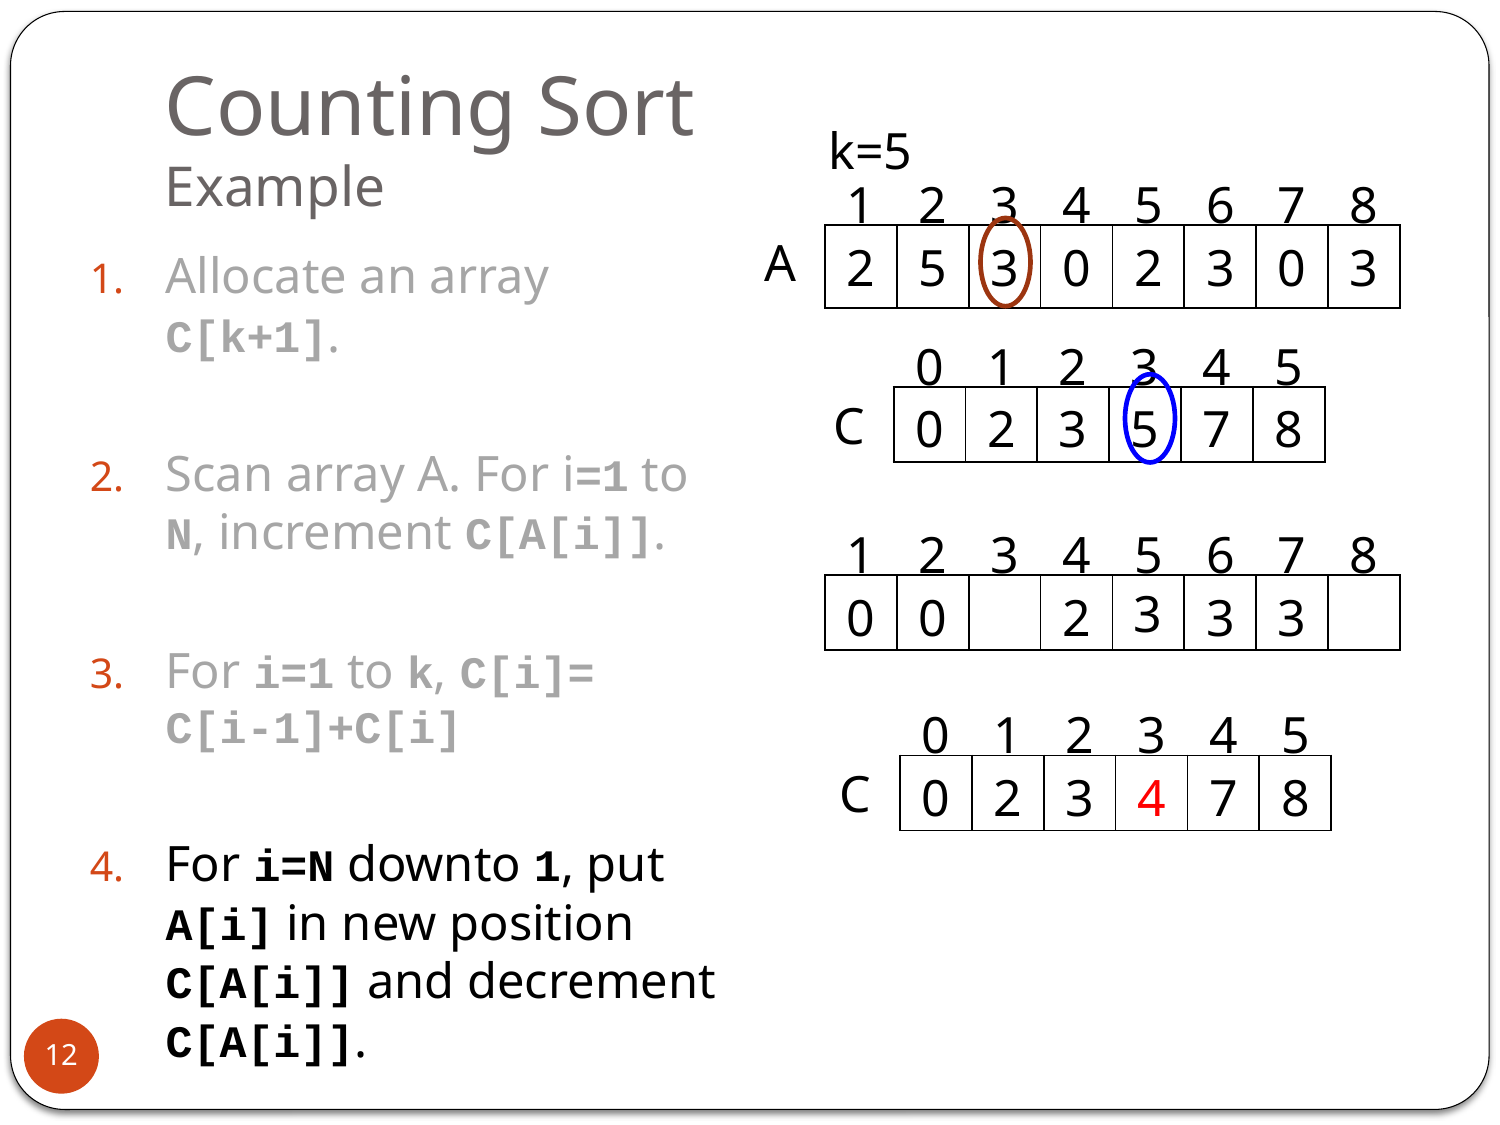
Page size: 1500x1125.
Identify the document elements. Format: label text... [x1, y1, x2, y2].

table_header 3 [1109, 324, 1181, 399]
table_header 2 [973, 768, 1043, 830]
table_header 4 [1041, 163, 1112, 238]
text_box A [749, 224, 811, 299]
table_header [1178, 588, 1183, 649]
text_box C [825, 755, 887, 831]
table_header 5 [1253, 324, 1325, 399]
table_header 2 [897, 163, 969, 238]
table_header 1 [825, 163, 897, 238]
table_header 2 [1113, 238, 1183, 307]
table_header 5 [1161, 399, 1180, 461]
text_box C [818, 386, 880, 462]
table_header 7 [1188, 768, 1258, 830]
slide_number 12 [23, 1018, 94, 1094]
table_header 3 [1116, 693, 1187, 768]
text_box [1123, 373, 1177, 464]
table_header 3 [1012, 238, 1040, 307]
table_header 7 [1256, 512, 1328, 588]
table_header 2 [966, 399, 1036, 461]
table_header 2 [897, 512, 969, 588]
table_header [970, 588, 1040, 649]
table_header 3 [1185, 238, 1255, 307]
table_header 0 [898, 588, 968, 649]
table_header 1 [972, 693, 1044, 768]
text_box [979, 216, 1032, 308]
table_header 3 [969, 163, 1041, 238]
table_header 0 [894, 324, 965, 399]
table_header 3 [1045, 768, 1115, 830]
table_header 3 [969, 512, 1041, 588]
table_header 2 [1037, 324, 1109, 399]
table_header 5 [898, 238, 968, 307]
table_header 4 [1116, 768, 1187, 830]
table_header 3 [1185, 588, 1255, 649]
table_header 4 [1041, 512, 1112, 588]
table_header [1329, 588, 1399, 649]
table_header 0 [1041, 238, 1112, 307]
table_header 7 [1256, 163, 1328, 238]
table_header 8 [1328, 512, 1400, 588]
table_header 2 [1041, 588, 1112, 649]
table_header 0 [901, 768, 971, 830]
table_header 5 [1112, 163, 1184, 238]
table_header 0 [1257, 238, 1327, 307]
table_header 7 [1182, 399, 1252, 461]
table_header 1 [825, 512, 897, 588]
table_header 8 [1328, 163, 1400, 238]
table_header 5 [1259, 693, 1331, 768]
table_header 2 [1044, 693, 1116, 768]
table_header 3 [1257, 588, 1327, 649]
table_header 4 [1181, 324, 1253, 399]
title Counting Sort Example [150, 45, 1425, 233]
list Allocate an array C[k+1]. Scan array A. For i=1 to N, increment C[A[i]]. For i=1 to k, C[i]= C[i-1]+C[i] For i=N downto 1, put A[i] in new position C[A[i]] and decrement C[A[i]]. [75, 237, 750, 1075]
table_header 0 [900, 693, 972, 768]
table_header 1 [965, 324, 1037, 399]
table_header 3 [1329, 238, 1399, 307]
text_box k=5 [813, 111, 927, 187]
table_header 6 [1184, 163, 1256, 238]
table_header 4 [1187, 693, 1259, 768]
text_box 3 [1119, 574, 1178, 650]
table_header 2 [826, 238, 896, 307]
table_header [1113, 588, 1119, 649]
table_header 8 [1254, 399, 1324, 461]
table_header 5 [1112, 512, 1184, 588]
table_header 8 [1260, 768, 1330, 830]
table_header 0 [895, 399, 965, 461]
table_header 3 [970, 238, 999, 307]
table_header 6 [1184, 512, 1256, 588]
table_header 0 [826, 588, 896, 649]
table_header 3 [1038, 399, 1108, 461]
table_header 5 [1110, 399, 1139, 461]
